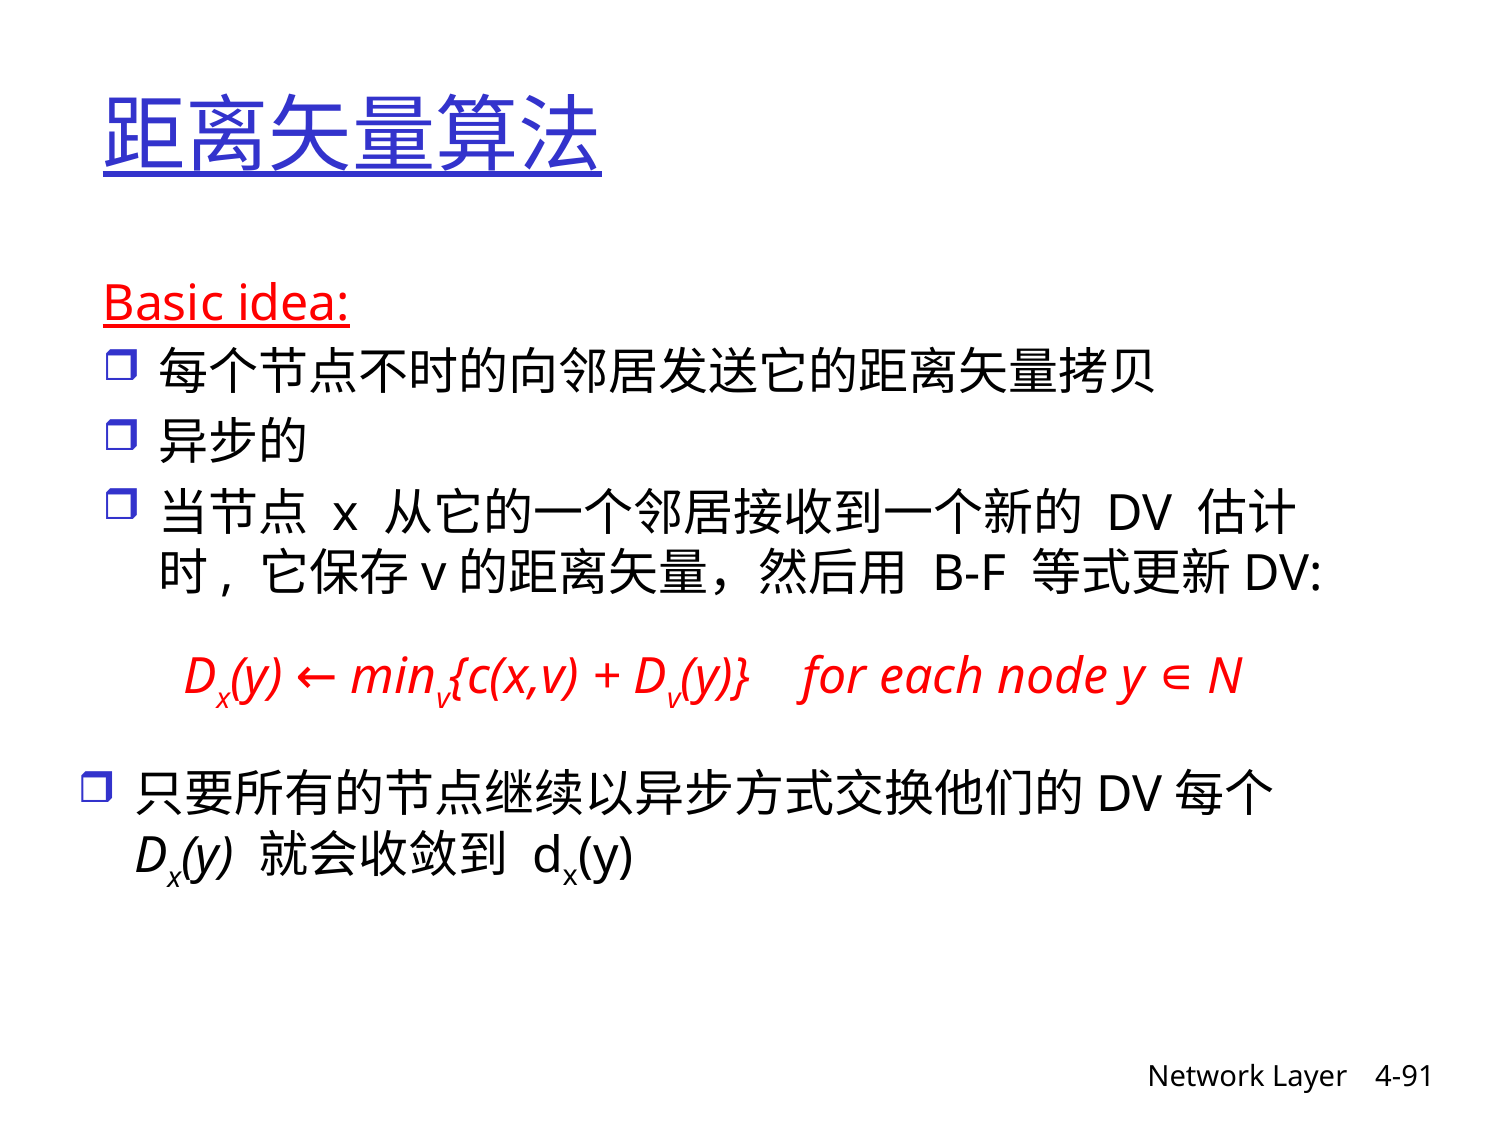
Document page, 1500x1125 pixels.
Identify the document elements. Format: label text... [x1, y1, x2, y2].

slide_number 4-91 [1338, 1049, 1451, 1125]
text_box 只要所有的节点继续以异步方式交换他们的DV每个 Dx(y) 就会收敛到 dx(y) [63, 761, 1339, 1008]
footer Network Layer [887, 1049, 1338, 1125]
text_box Dx(y) ← minv{c(x,v) + Dv(y)} for each node y ∊ N [168, 635, 1258, 722]
title 距离矢量算法 [87, 37, 1363, 225]
list Basic idea: 每个节点不时的向邻居发送它的距离矢量拷贝 异步的 当节点 x 从它的一个邻居接收到一个新的 DV 估计时, 它保存v的距离矢量，然后用 B-F 等式更新DV: [87, 262, 1363, 659]
